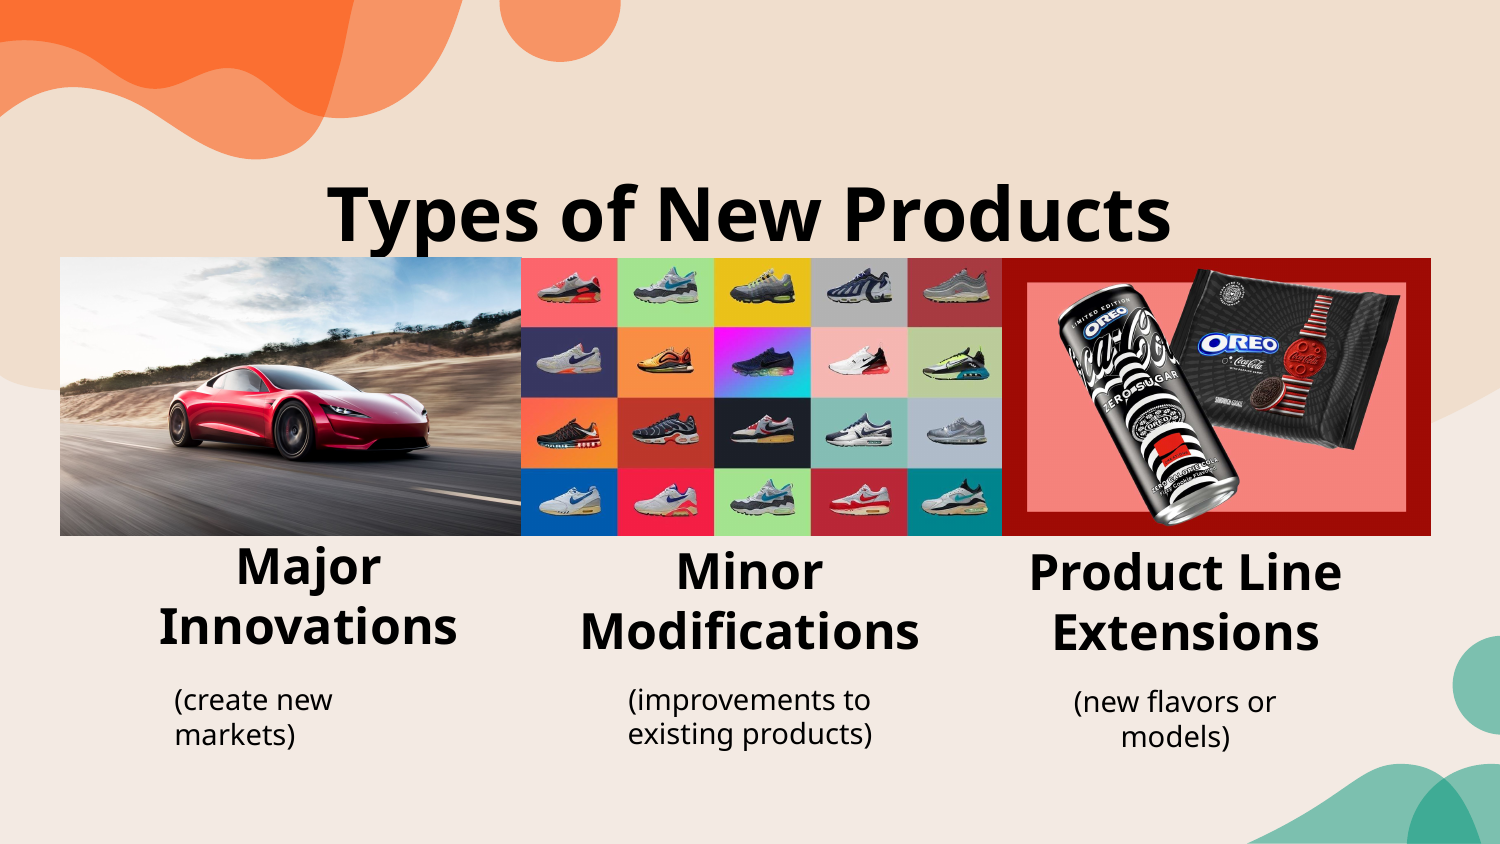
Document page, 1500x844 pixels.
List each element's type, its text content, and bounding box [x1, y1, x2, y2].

picture [59, 257, 1432, 537]
title Types of New Products [117, 151, 1384, 257]
text_box (create new markets) [159, 674, 470, 759]
title Product Line Extensions [988, 543, 1384, 676]
text_box (improvements to existing products) [595, 673, 905, 759]
title Minor Modifications [552, 543, 948, 675]
text_box (new flavors or models) [1058, 676, 1293, 761]
title Major Innovations [111, 544, 507, 670]
